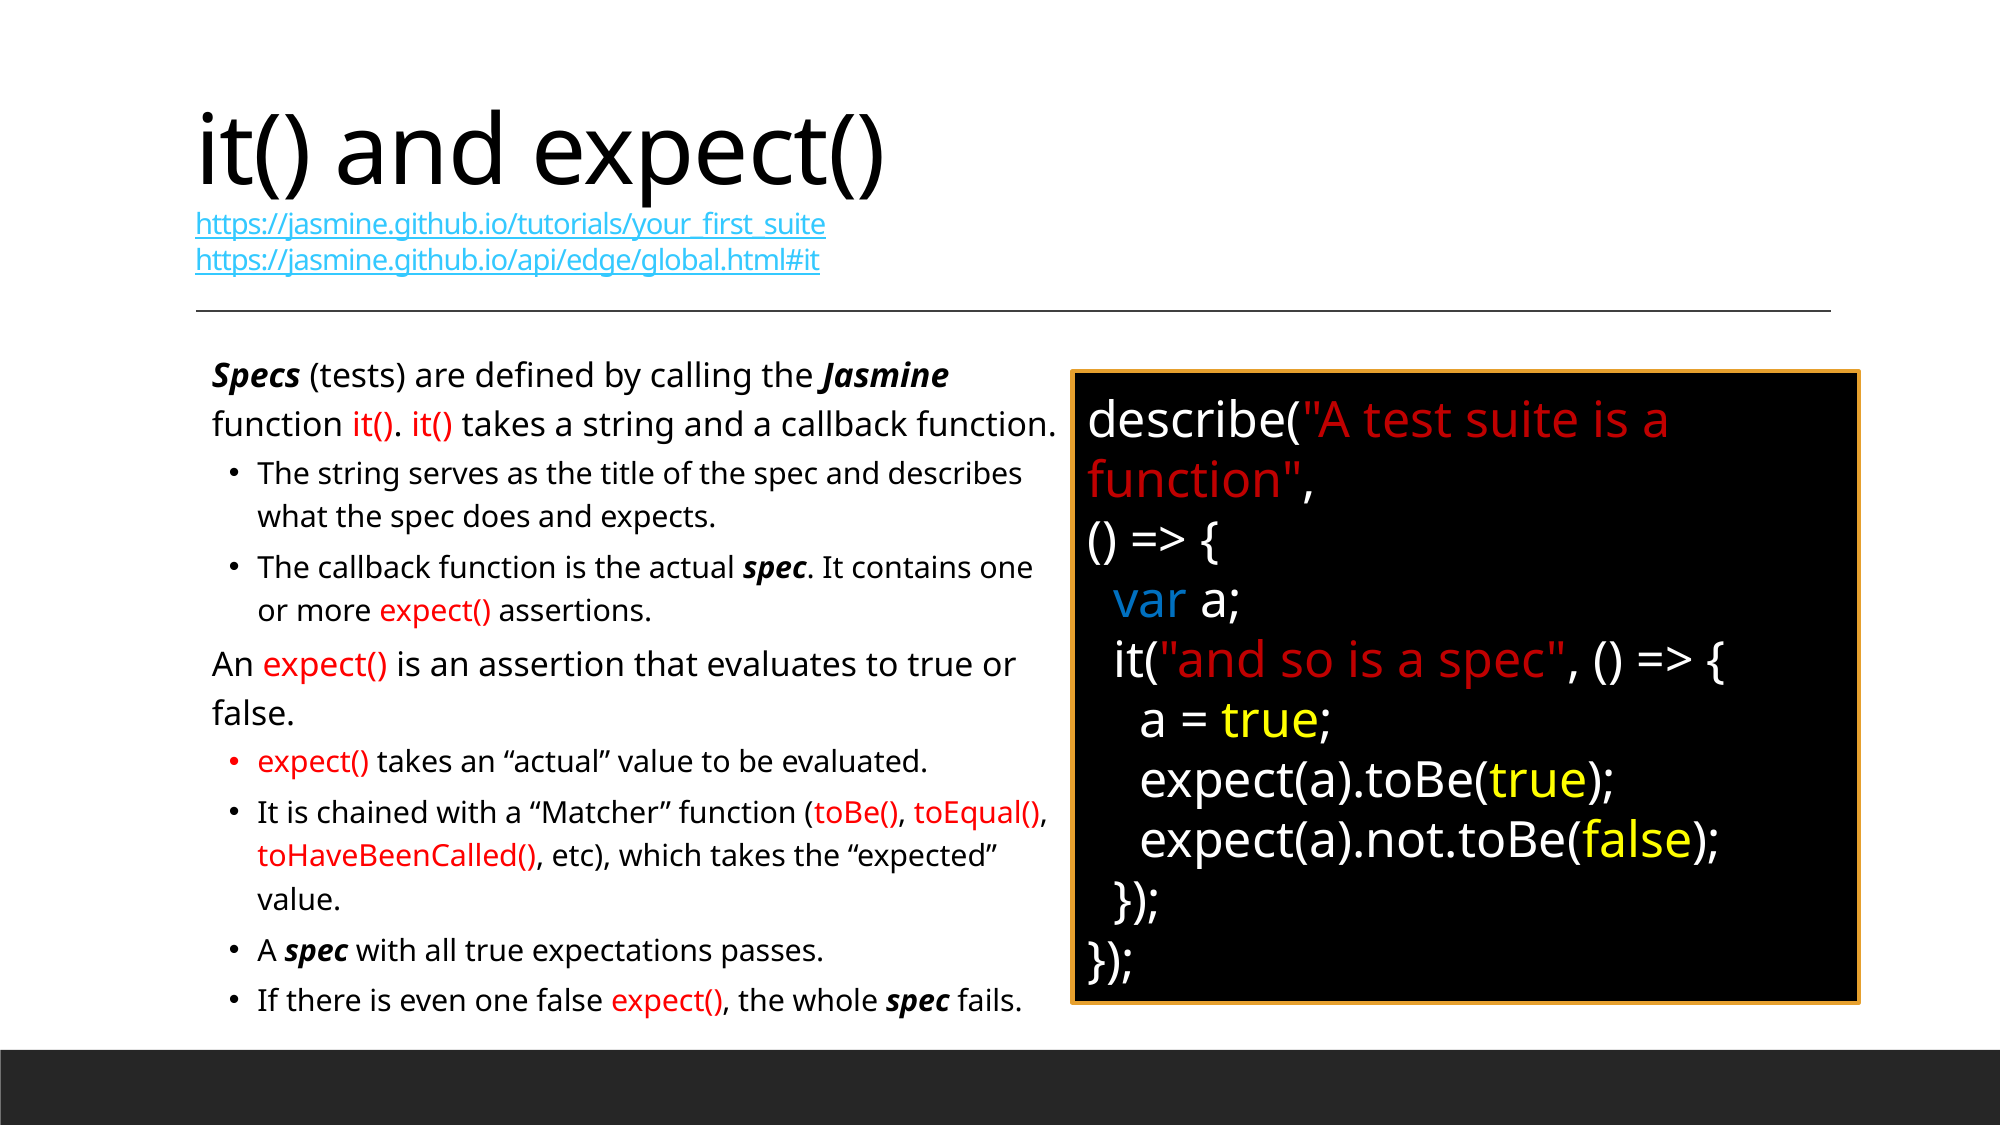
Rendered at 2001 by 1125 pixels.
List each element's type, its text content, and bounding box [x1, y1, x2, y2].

list Specs (tests) are defined by calling the Jasmine function it(). it() takes a string and a callback function. The string serves as the title of the spec and describes what the spec does and expects. The callback function is the actual spec. It contains one or more expect() assertions. An expect() is an assertion that evaluates to true or false. expect() takes an “actual” value to be evaluated. It is chained with a “Matcher” function (toBe(), toEqual(), toHaveBeenCalled(), etc), which takes the “expected” value. A spec with all true expectations passes. If there is even one false expect(), the whole spec fails. [197, 315, 1058, 1049]
text_box describe("A test suite is a function", () => { var a; it("and so is a spec", () => { a = true; expect(a).toBe(true); expect(a).not.toBe(false); }); }); [1072, 371, 1859, 1003]
title it() and expect() https://jasmine.github.io/tutorials/your_first_suite https://jasmine.github.io/api/edge/global.html#it [180, 47, 1058, 285]
